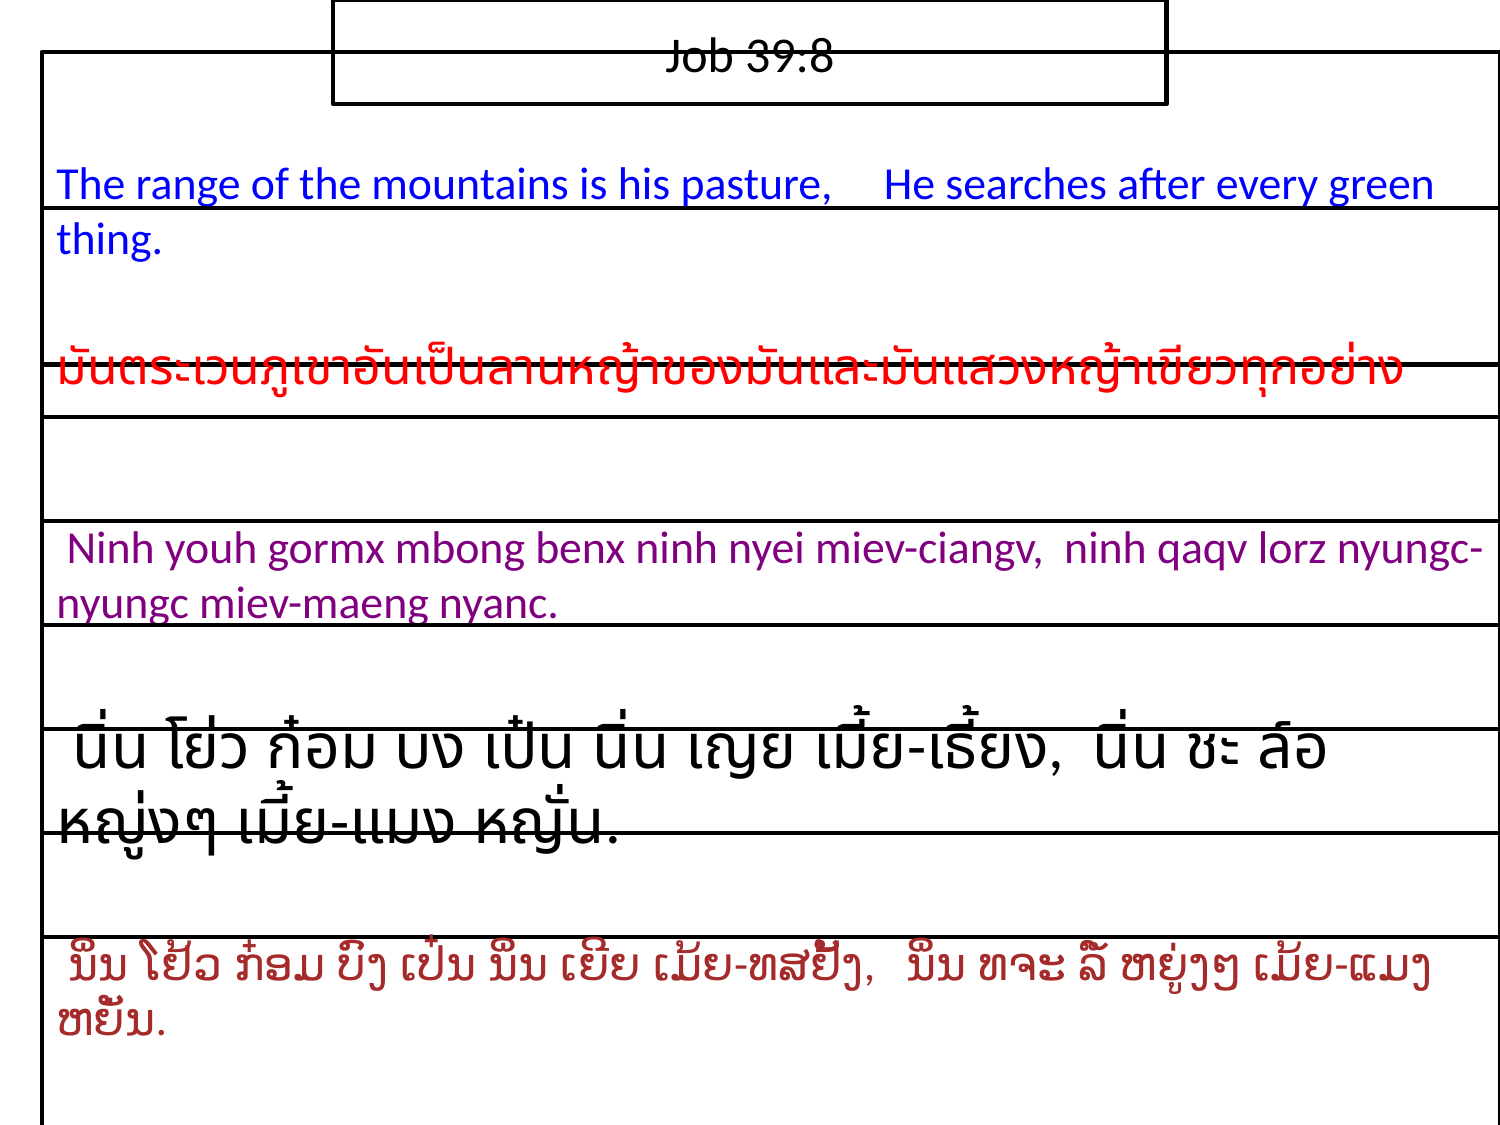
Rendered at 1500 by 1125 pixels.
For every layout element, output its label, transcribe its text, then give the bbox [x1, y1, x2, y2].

text_box Ninh youh gormx mbong benx ninh nyei miev-ciangv, ninh qaqv lorz nyungc-nyungc miev-maeng nyanc. [40, 415, 1500, 623]
text_box นิ่น โย่ว ก๋อม บง เป๋น นิ่น เญย เมี้ย-เธี้ยง, นิ่น ชะ ล์อ หญู่งๆ เมี้ย-แมง หญั่น. [40, 623, 1500, 831]
text_box Job 39:8 [331, 0, 1169, 50]
text_box The range of the mountains is his pasture, He searches after every green thing. [40, 50, 1500, 206]
text_box ນິ່ນ ໂຢ້ວ ກ໋ອມ ບົງ ເປ໋ນ ນິ່ນ ເຍີຍ ເມ້ຍ-ທສຢັ້ງ, ນິ່ນ ທຈະ ລໍ໌ ຫຍູ່ງໆ ເມ້ຍ-ແມງ ຫຍັ່ນ. [40, 831, 1500, 1125]
text_box มัน​ตระเวน​ภูเขา​อัน​เป็น​ลาน​หญ้า​ของ​มันและ​มัน​แสวง​หญ้า​เขียว​ทุก​อย่าง [40, 206, 1500, 415]
